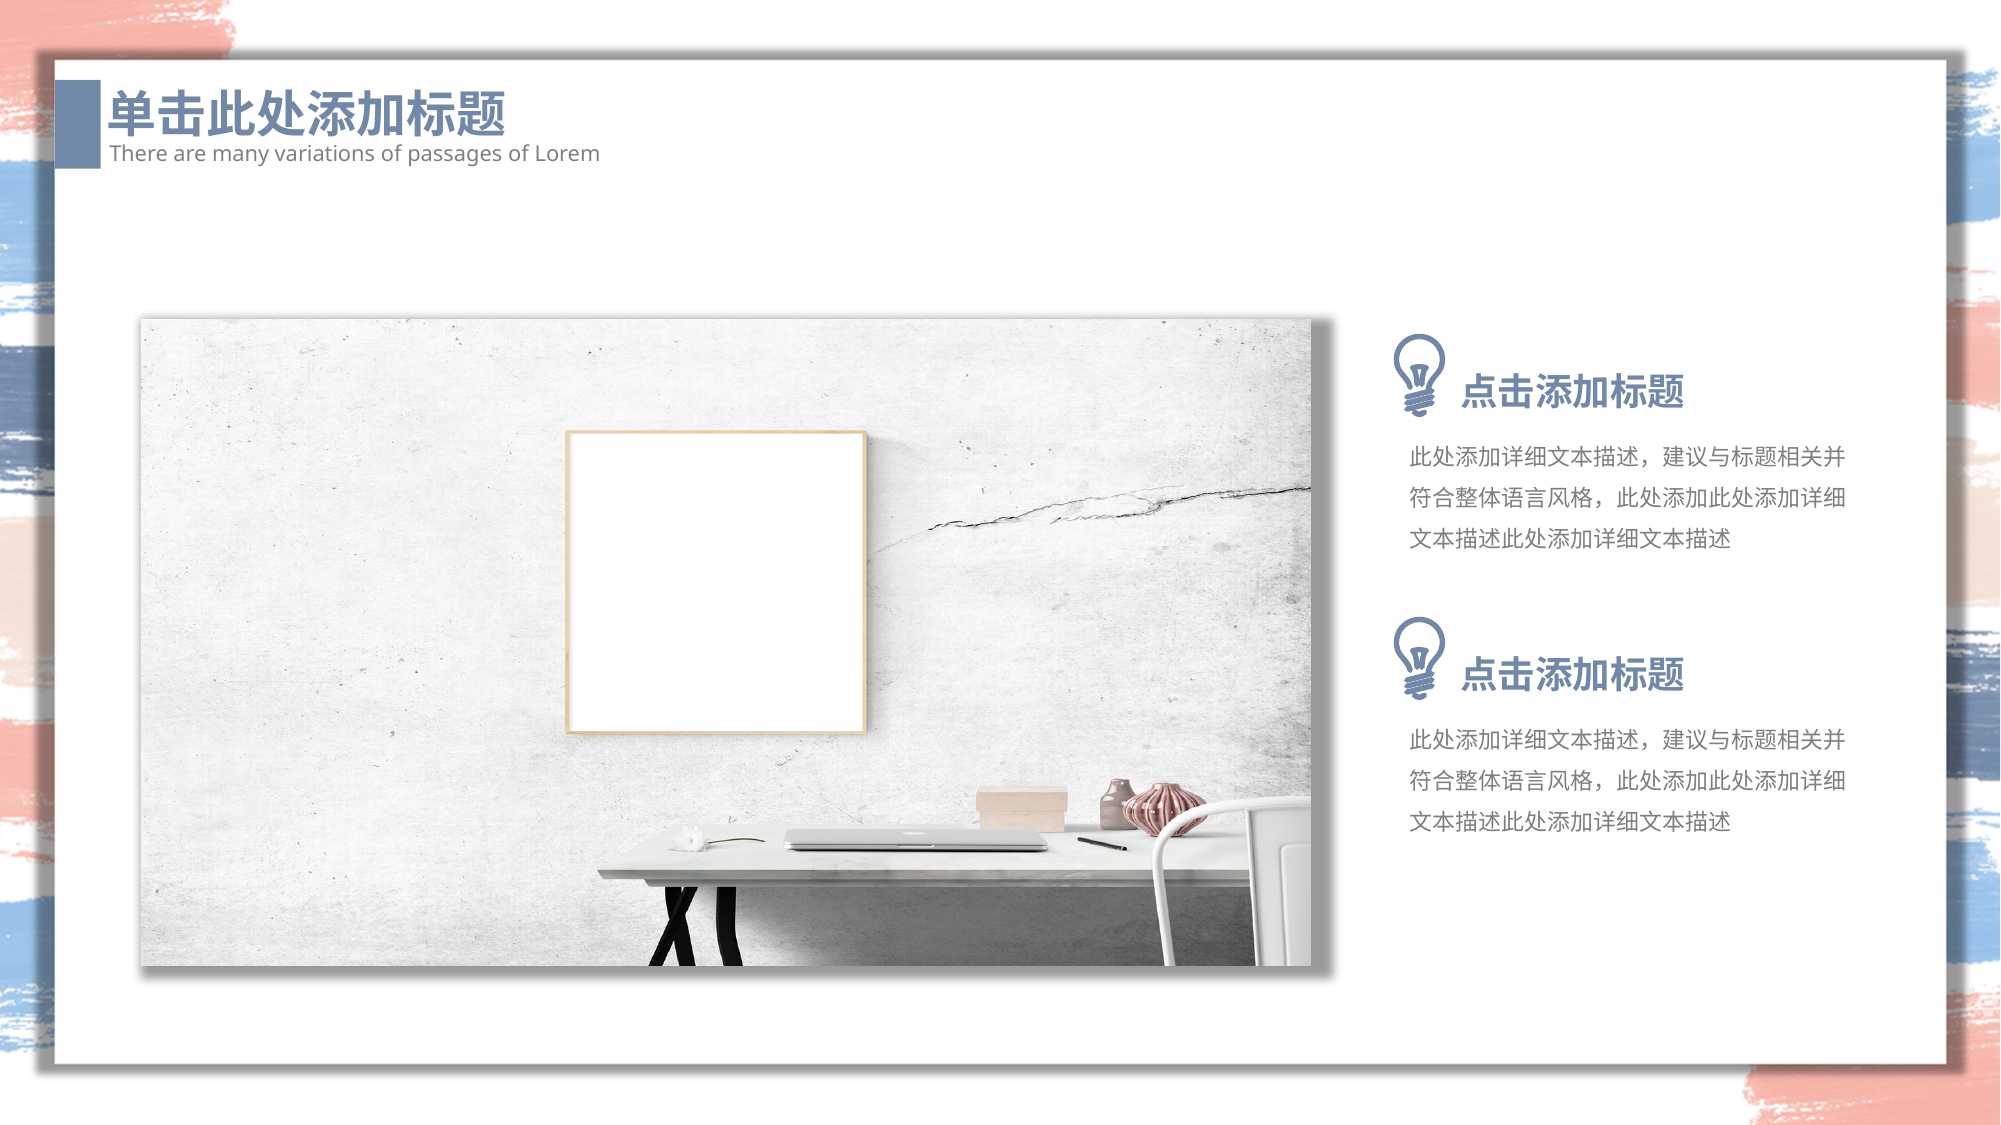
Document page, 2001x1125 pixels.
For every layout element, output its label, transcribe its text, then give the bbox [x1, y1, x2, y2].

picture [0, 0, 2001, 1125]
text_box [1393, 333, 1446, 418]
text_box 点击添加标题 [1445, 643, 1701, 704]
text_box [1393, 616, 1446, 701]
text_box 此处添加详细文本描述，建议与标题相关并符合整体语言风格，此处添加此处添加详细文本描述此处添加详细文本描述 [1394, 421, 1882, 560]
text_box 点击添加标题 [1445, 360, 1701, 421]
text_box 此处添加详细文本描述，建议与标题相关并符合整体语言风格，此处添加此处添加详细文本描述此处添加详细文本描述 [1394, 704, 1882, 843]
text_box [54, 74, 746, 174]
text_box [140, 318, 1312, 967]
